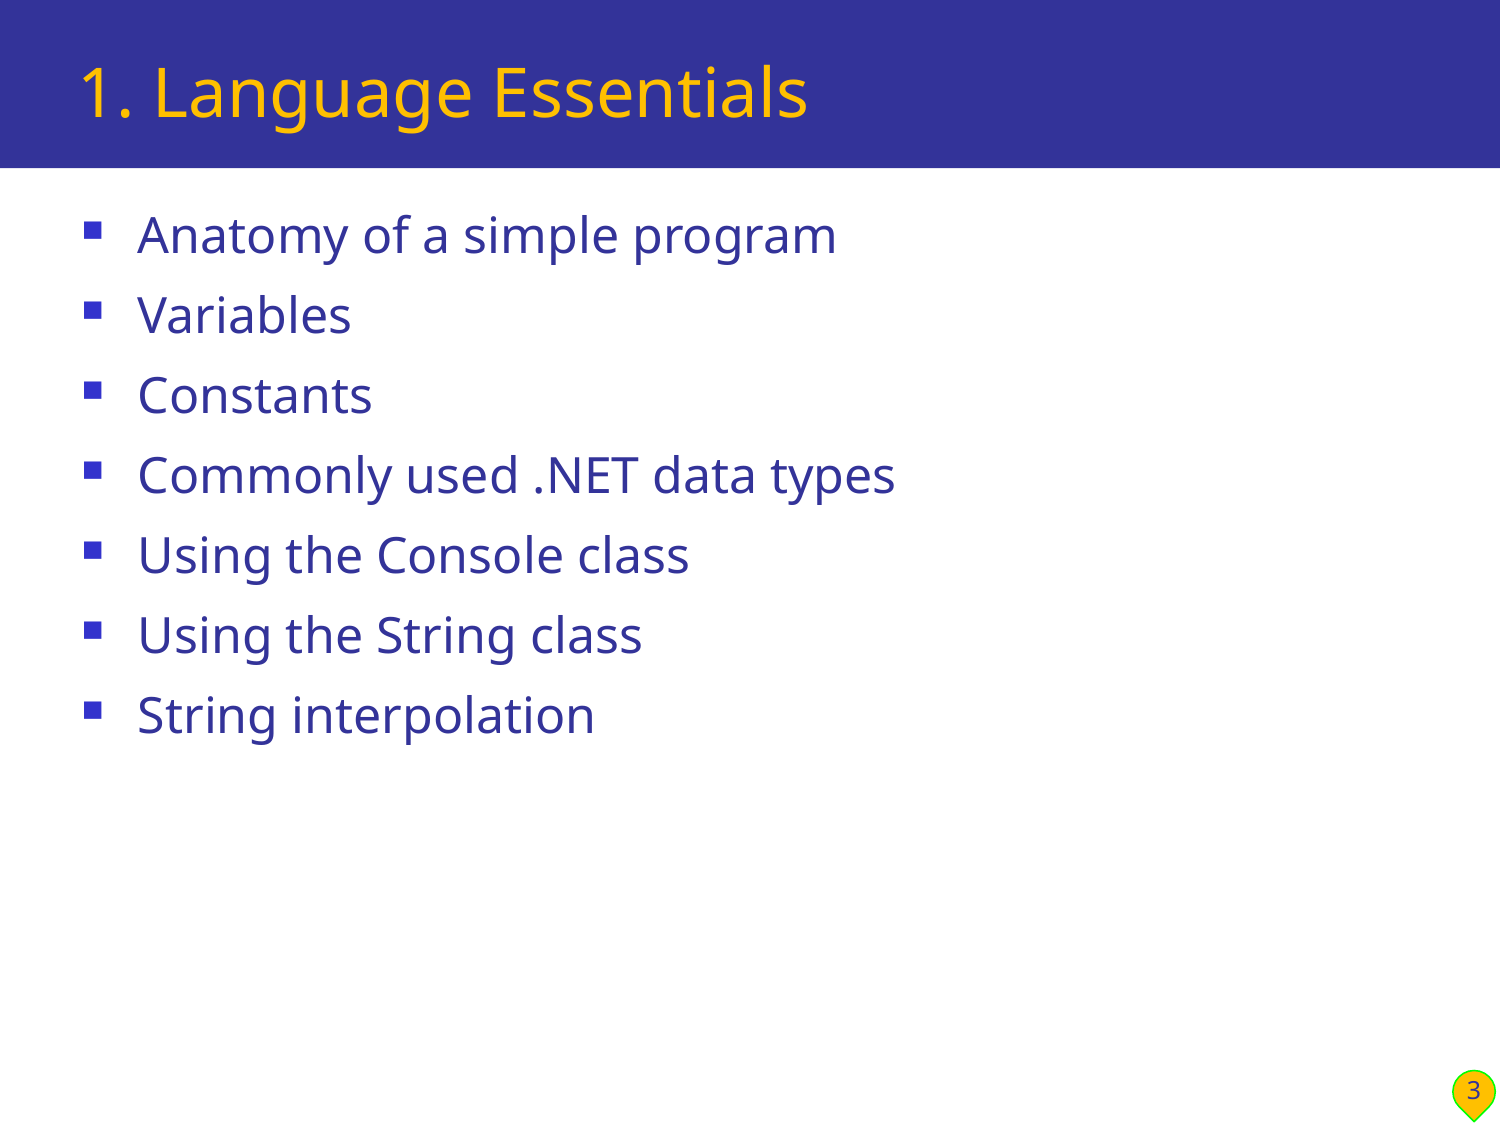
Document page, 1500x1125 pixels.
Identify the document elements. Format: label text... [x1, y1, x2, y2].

footer 3 [1431, 1040, 1500, 1117]
list Anatomy of a simple program Variables Constants Commonly used .NET data types Using the Console class Using the String class String interpolation [66, 196, 1460, 1007]
title 1. Language Essentials [61, 24, 1465, 139]
